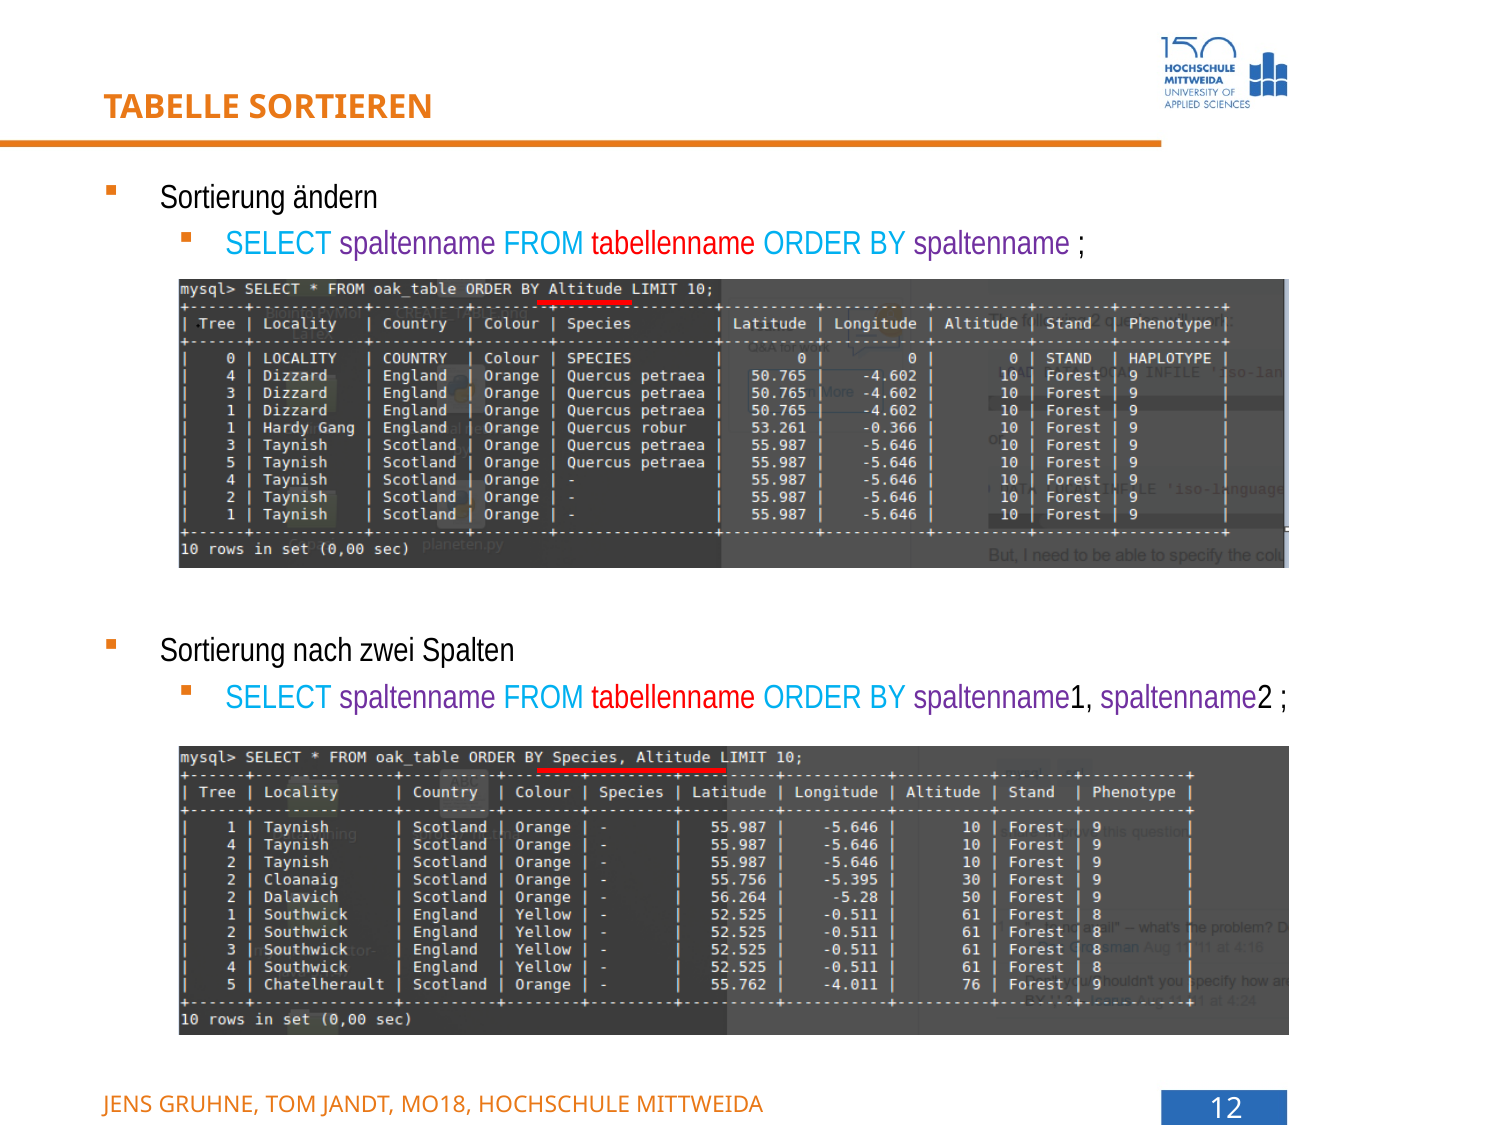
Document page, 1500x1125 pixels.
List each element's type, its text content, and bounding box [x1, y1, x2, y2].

slide_number 12 [1163, 1082, 1289, 1125]
title Tabelle Sortieren [88, 78, 1152, 138]
footer Jens Gruhne, Tom Jandt, MO18, Hochschule Mittweida [88, 1082, 1152, 1125]
picture [0, 0, 1500, 1125]
text_box Sortierung ändern SELECT spaltenname FROM tabellenname ORDER BY spaltenname ; [88, 167, 1412, 275]
text_box Sortierung nach zwei Spalten SELECT spaltenname FROM tabellenname ORDER BY spaltenname1, spaltenname2 ; [88, 620, 1412, 728]
